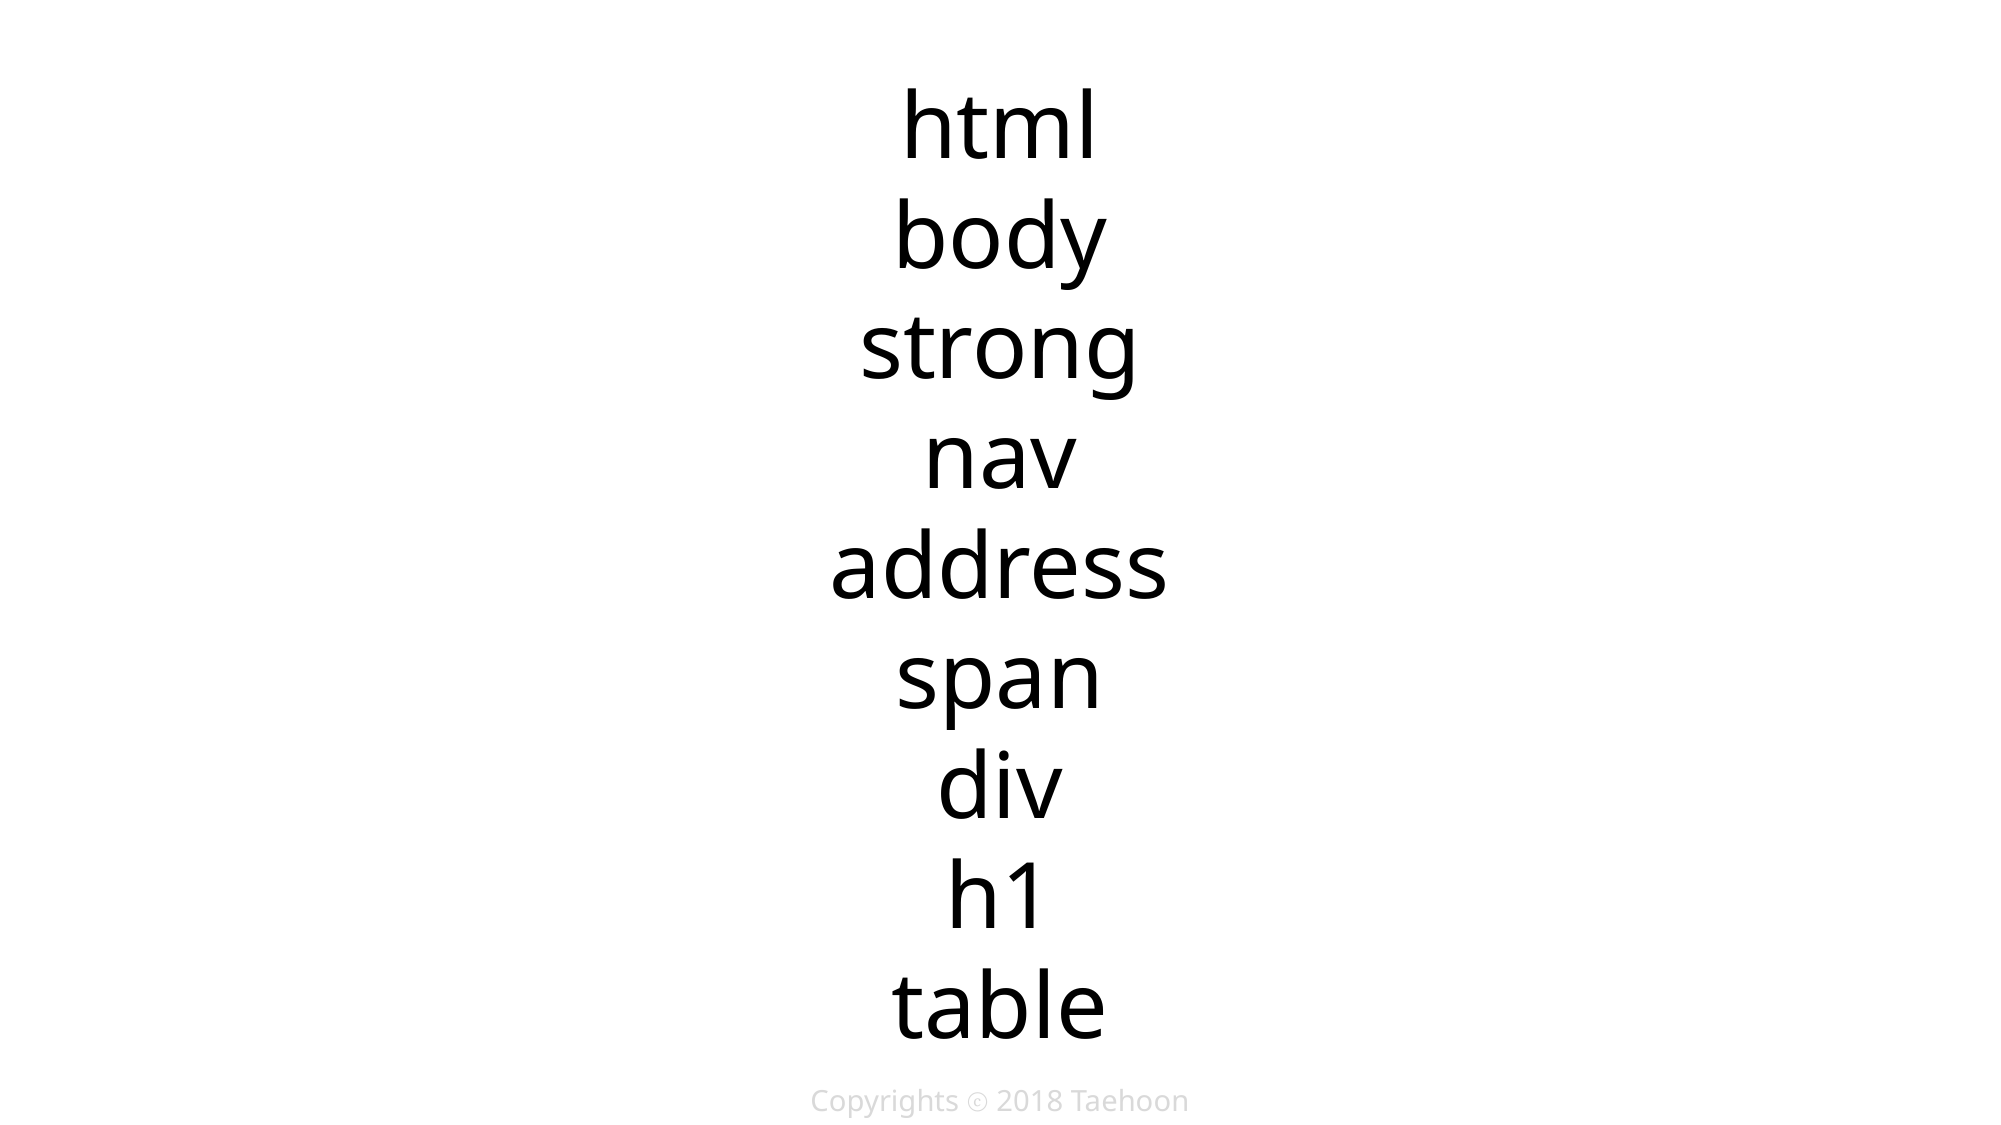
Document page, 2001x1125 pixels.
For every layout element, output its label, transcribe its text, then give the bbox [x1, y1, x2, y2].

text_box html body strong nav address span div h1 table [815, 59, 1185, 1064]
text_box Copyrights ⓒ 2018 Taehoon [795, 1074, 1205, 1125]
